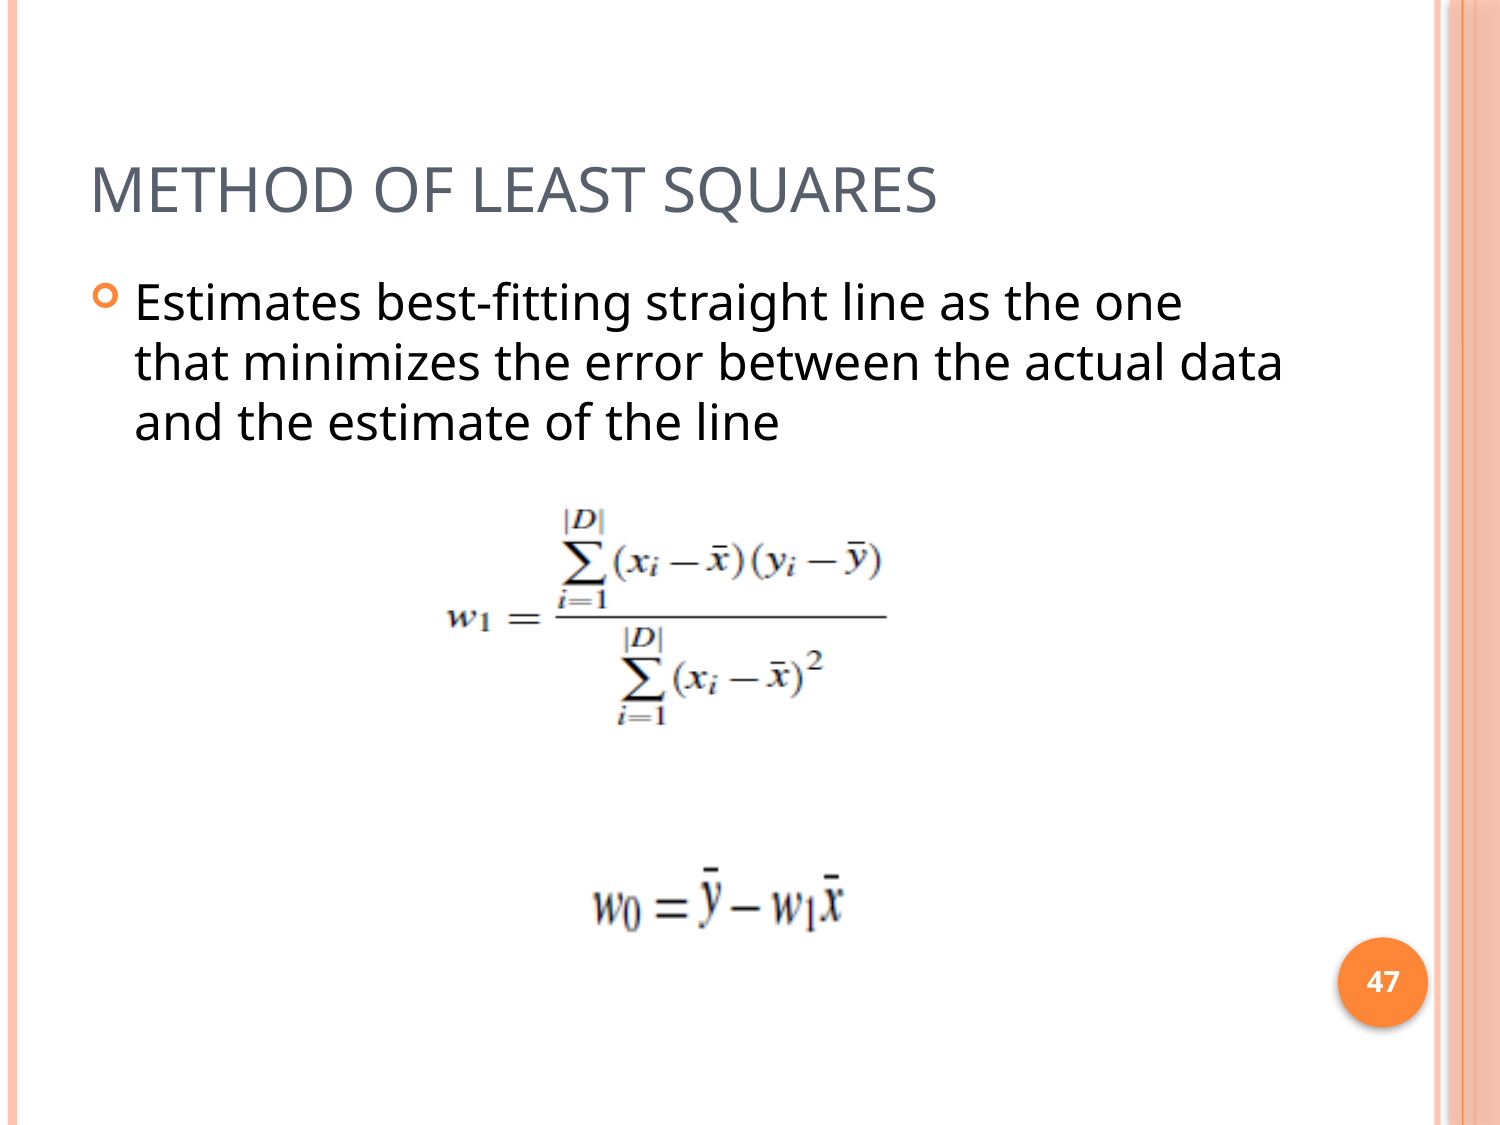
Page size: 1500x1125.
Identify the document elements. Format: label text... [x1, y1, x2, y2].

picture [536, 861, 902, 972]
slide_number 47 [1333, 940, 1434, 1027]
title method of least squares [75, 45, 1300, 233]
picture [374, 486, 927, 751]
list Estimates best-fitting straight line as the one that minimizes the error between the actual data and the estimate of the line [75, 262, 1300, 1062]
